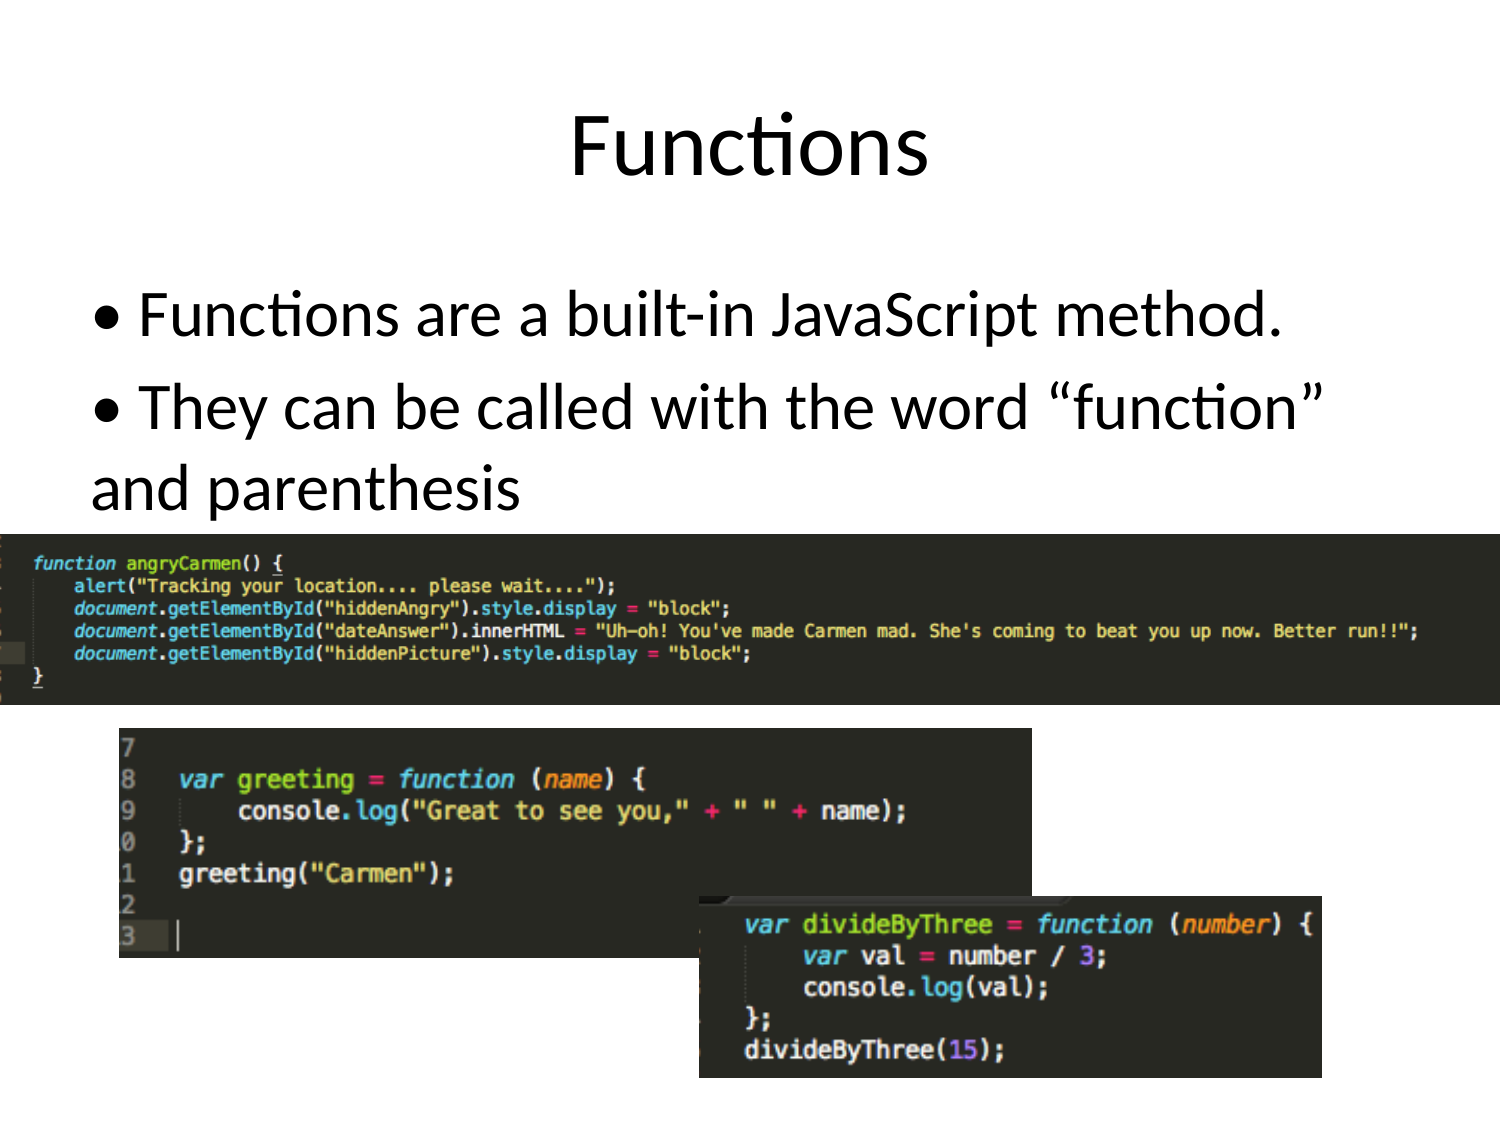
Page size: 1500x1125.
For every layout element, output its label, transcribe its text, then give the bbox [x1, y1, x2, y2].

title Functions [75, 45, 1425, 233]
picture [119, 728, 1323, 1078]
picture [0, 534, 1500, 705]
list • Functions are a built-in JavaScript method. • They can be called with the word “function” and parenthesis [75, 262, 1425, 532]
list • Functions are a built-in JavaScript method. • They can be called with the word “function” and parenthesis [75, 713, 1425, 1005]
